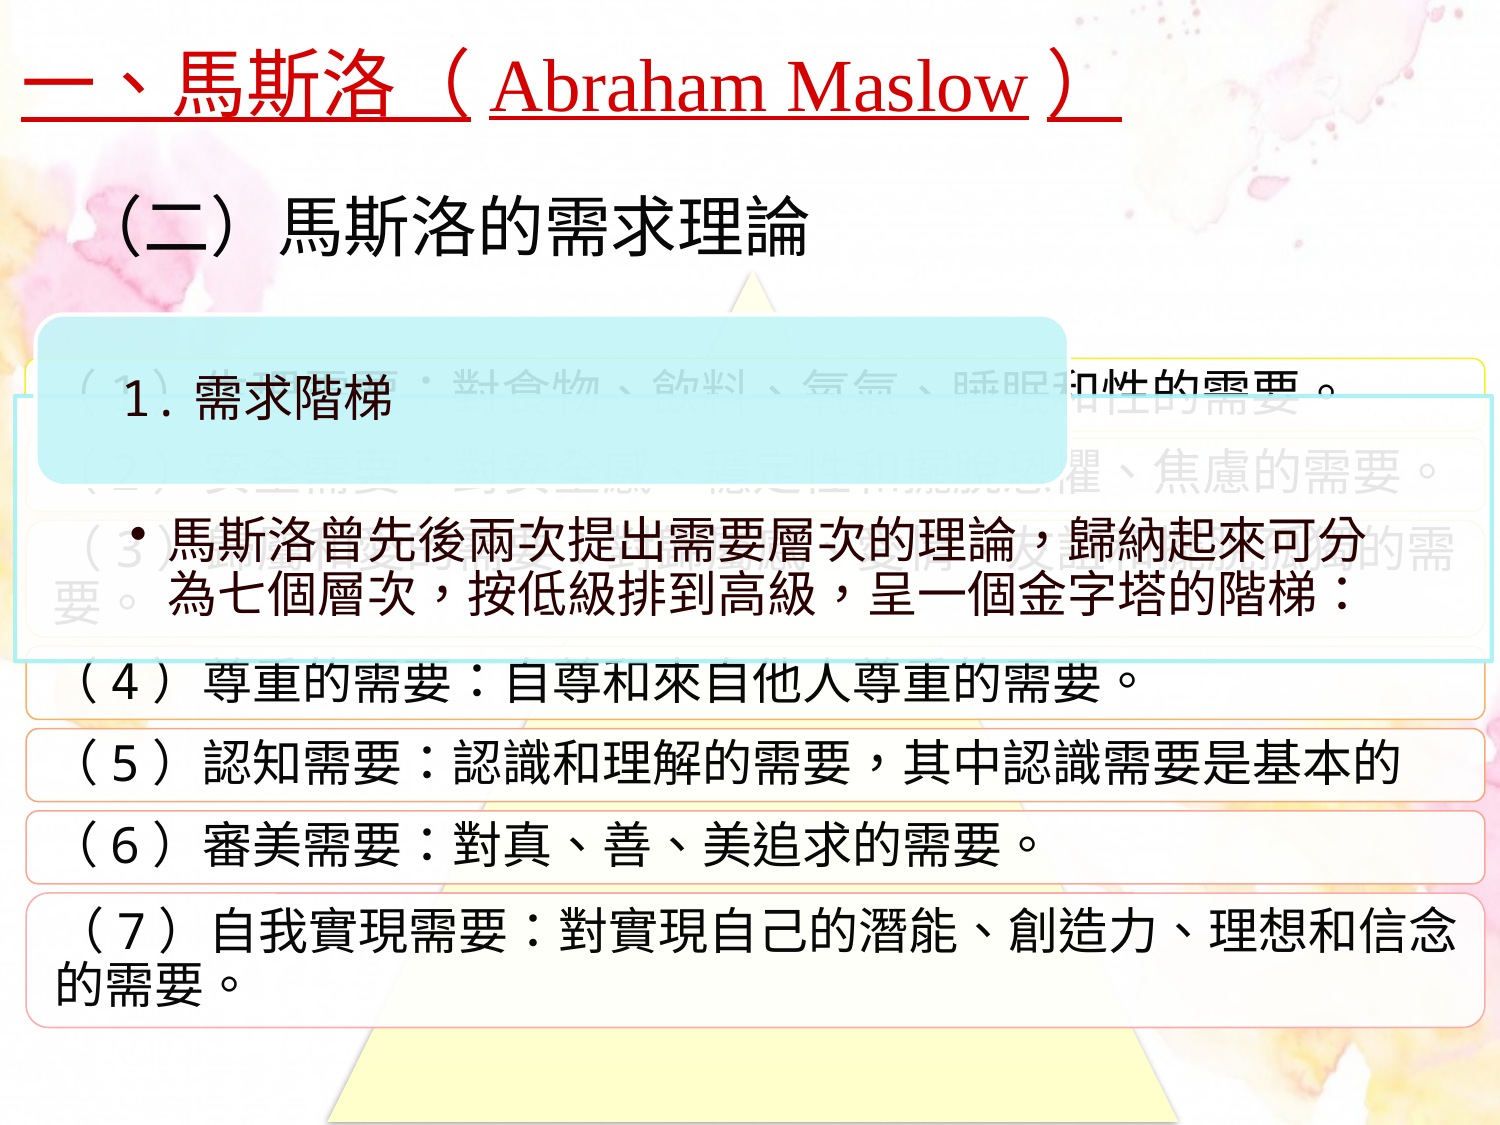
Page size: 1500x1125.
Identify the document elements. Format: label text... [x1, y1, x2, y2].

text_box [14, 314, 1492, 670]
text_box 一、馬斯洛（Abraham Maslow） [6, 29, 1137, 134]
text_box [14, 270, 1497, 317]
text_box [14, 672, 1497, 1123]
text_box （二）馬斯洛的需求理論 [62, 177, 842, 269]
